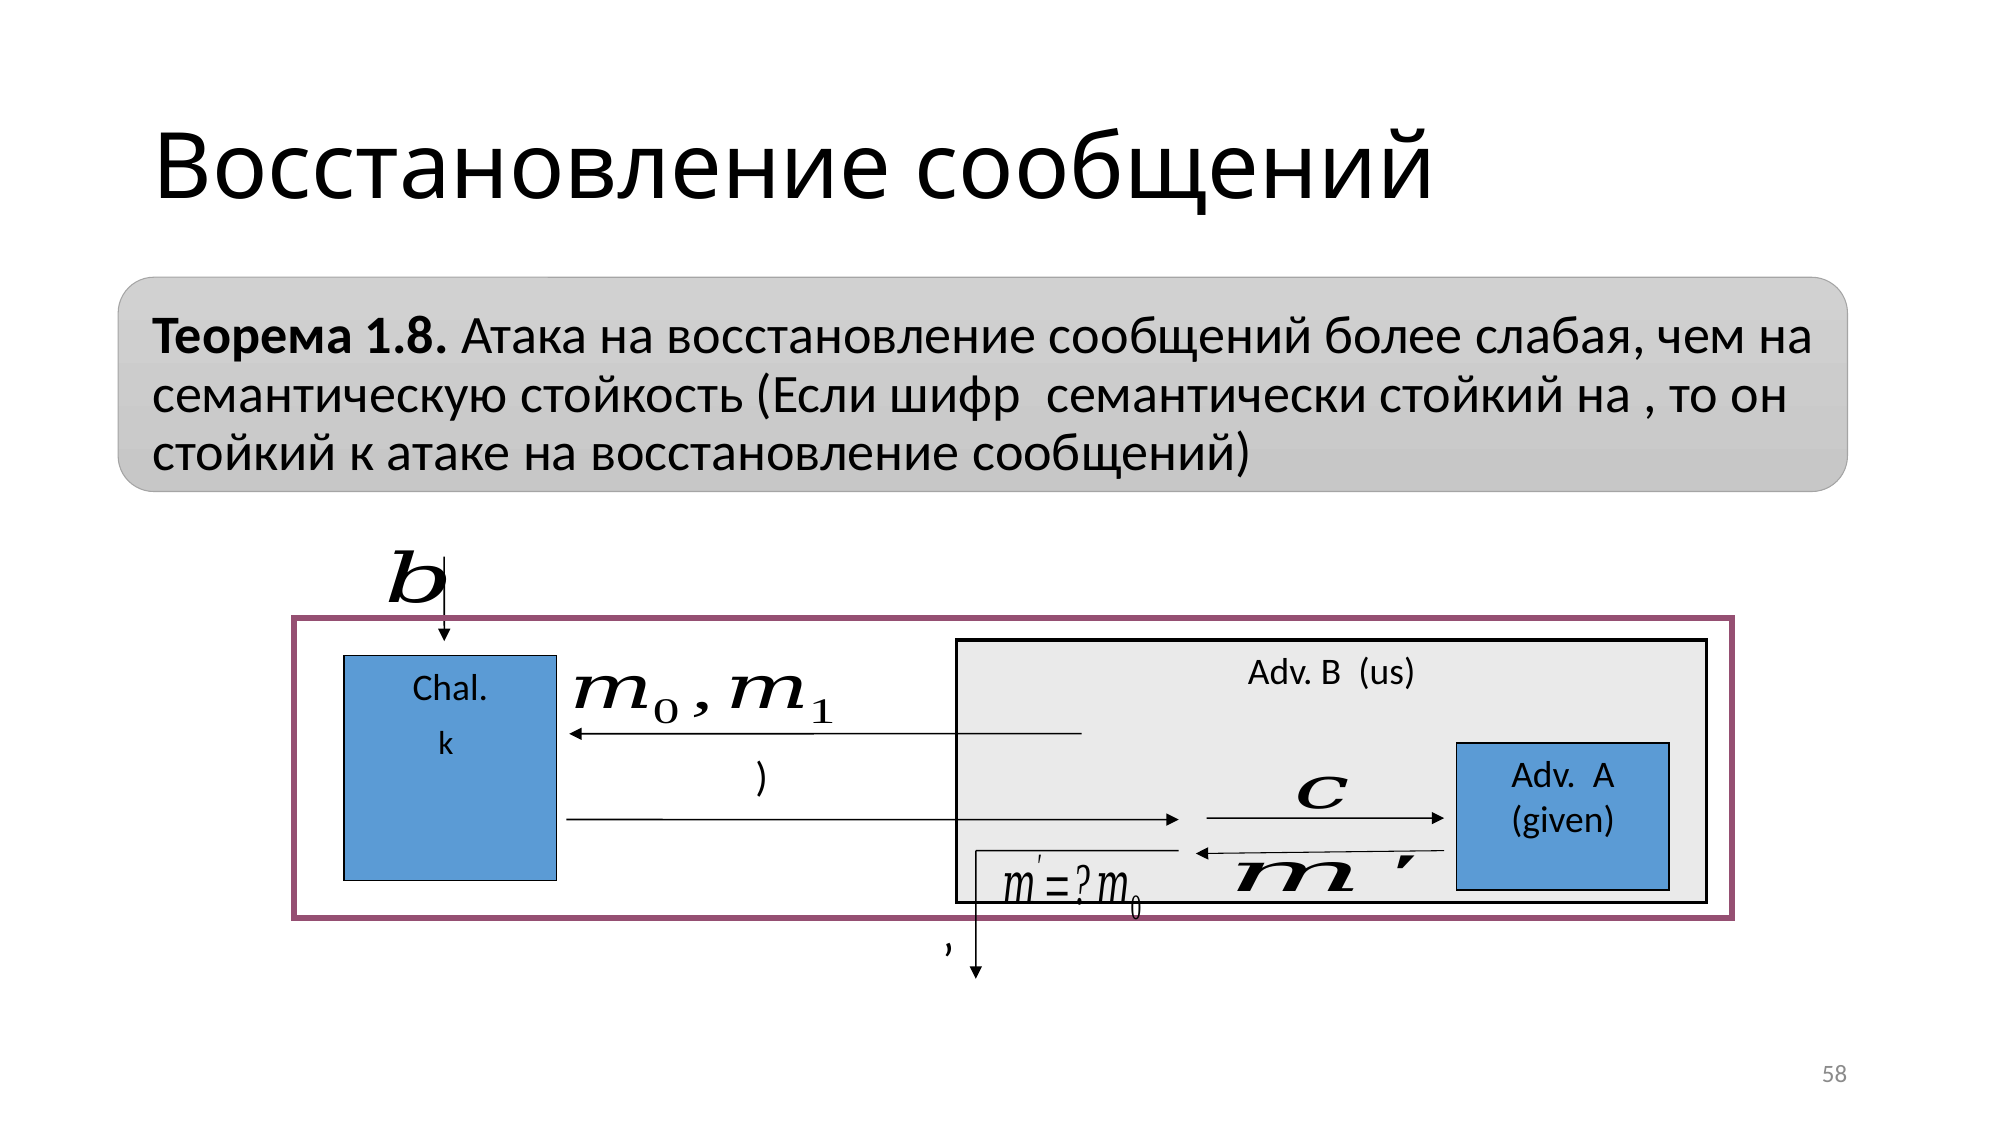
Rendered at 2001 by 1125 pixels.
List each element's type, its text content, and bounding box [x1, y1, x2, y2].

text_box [975, 845, 1179, 979]
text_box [1195, 850, 1445, 854]
text_box [294, 618, 1732, 918]
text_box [566, 742, 1179, 826]
title Восстановление сообщений [137, 59, 1863, 278]
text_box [569, 655, 1082, 734]
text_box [1206, 757, 1445, 823]
text_box [117, 278, 1849, 493]
slide_number 58 [1412, 1042, 1863, 1103]
